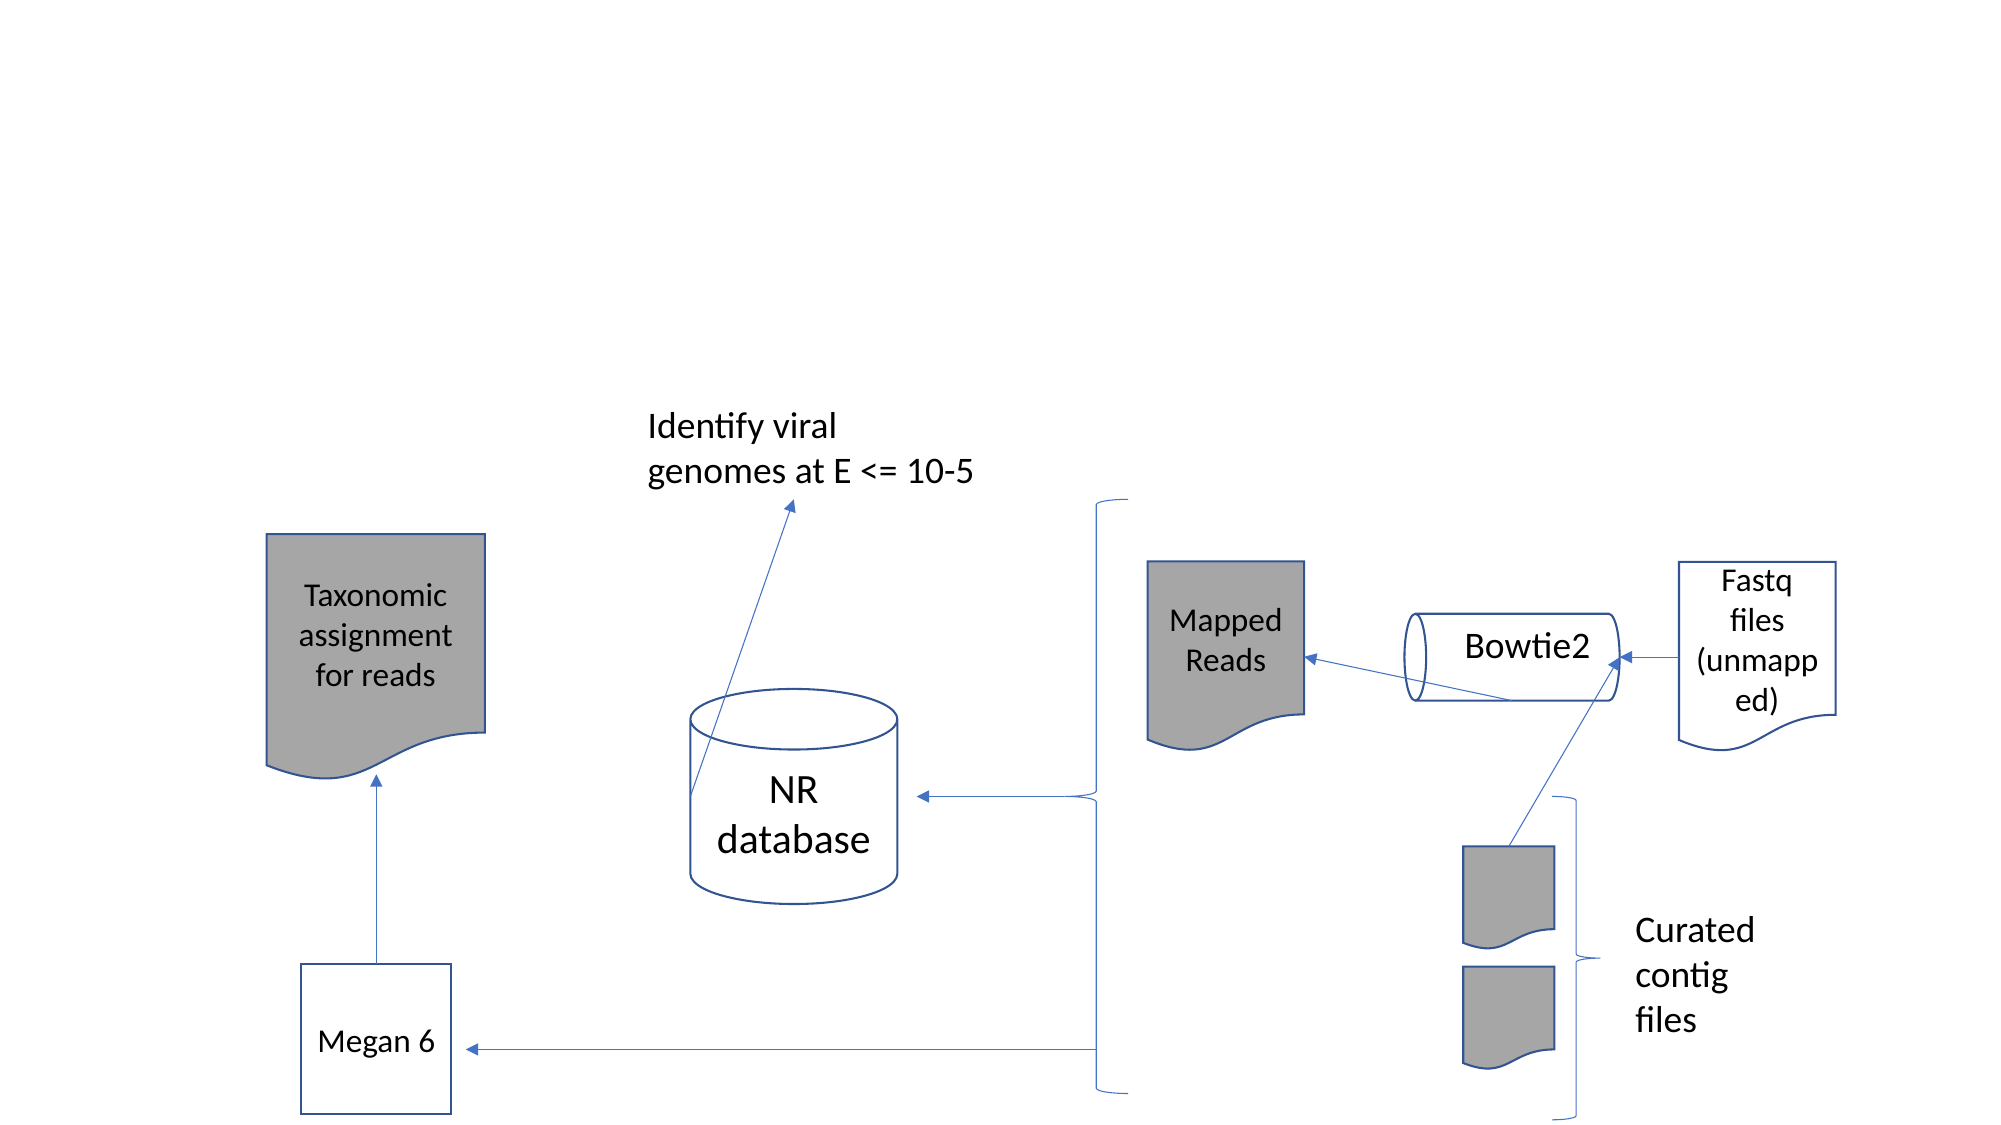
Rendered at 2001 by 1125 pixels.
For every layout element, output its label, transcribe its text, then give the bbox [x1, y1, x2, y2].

text_box Taxonomic assignment for reads [265, 533, 486, 780]
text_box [1508, 700, 1513, 847]
text_box Megan 6 [300, 963, 452, 1115]
text_box [1551, 795, 1601, 1121]
text_box Curated contig files [1620, 897, 1780, 1048]
text_box NR database [689, 687, 899, 906]
text_box Identify viral genomes at E <= 10-5 [633, 393, 1000, 499]
text_box Fastq files (unmapped) [1677, 560, 1837, 752]
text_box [1463, 846, 1555, 1070]
text_box [1064, 498, 1129, 1095]
text_box Mapped Reads [1146, 560, 1306, 751]
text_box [1468, 549, 1556, 765]
